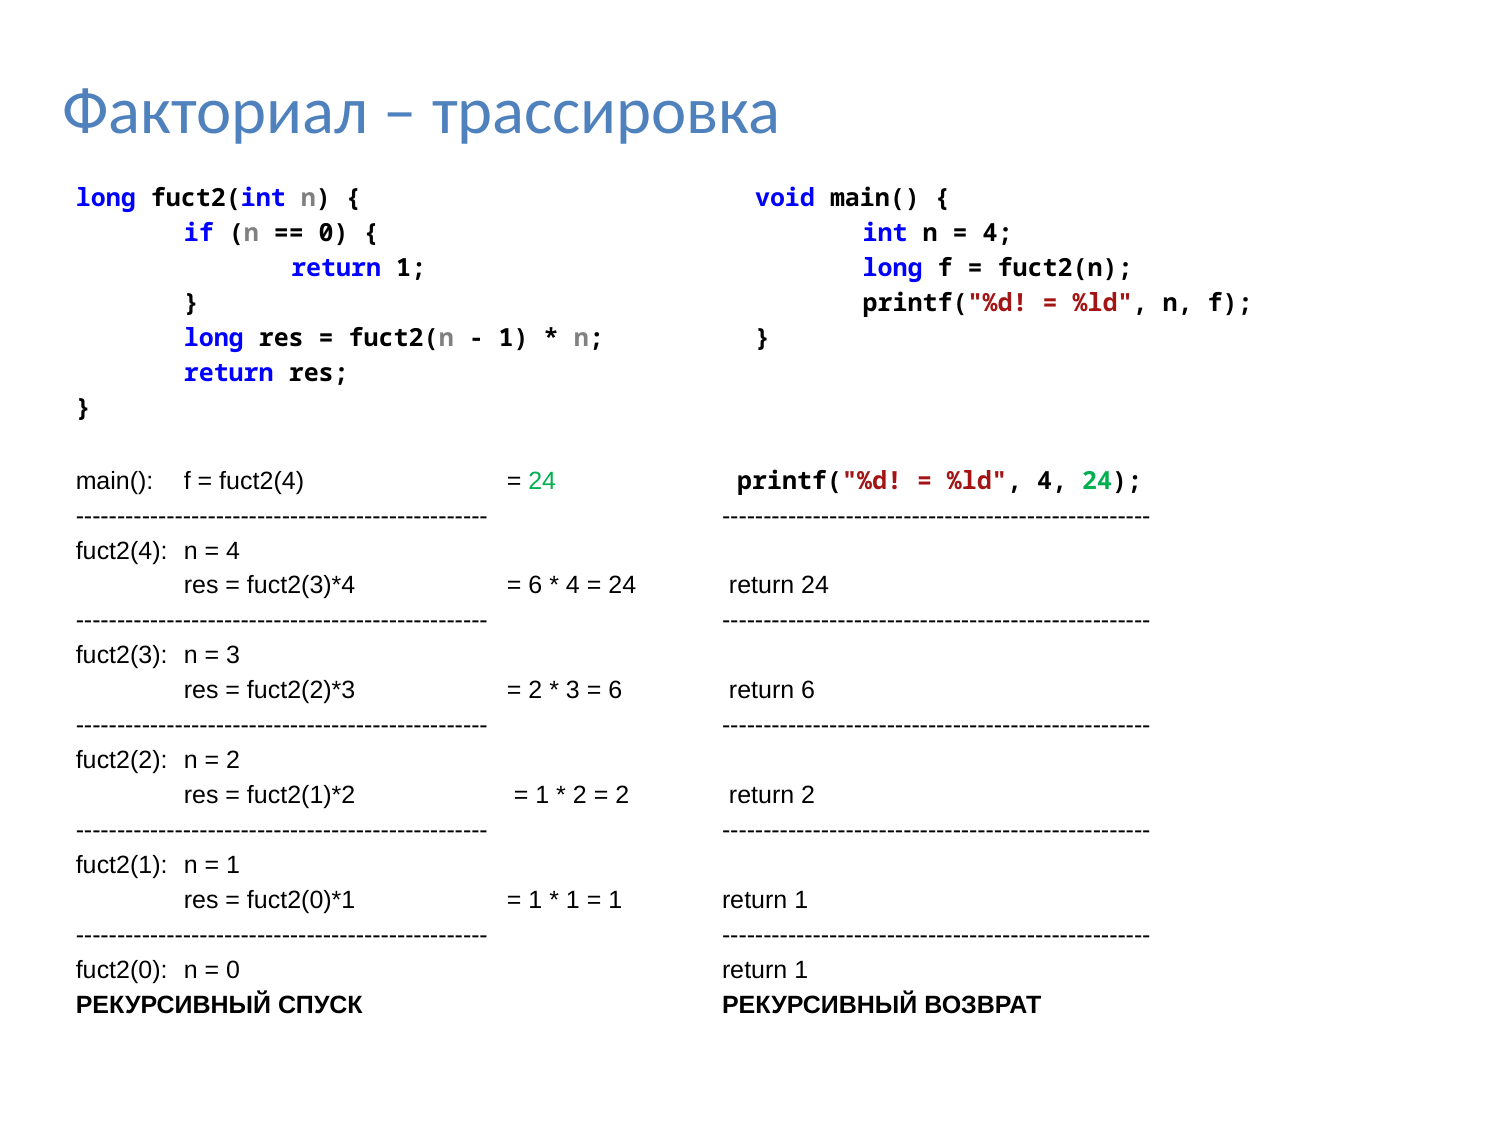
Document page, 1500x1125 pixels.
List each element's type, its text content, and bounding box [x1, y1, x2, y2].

text_box void main() { int n = 4; long f = fuct2(n); printf("%d! = %ld", n, f); } [741, 174, 1359, 386]
text_box main(): f = fuct2(4) = 24 printf("%d! = %ld", 4, 24); -------------------------------------------------- ---------------------------------------------------- fuct2(4): n = 4 res = fuct2(3)*4 = 6 * 4 = 24 return 24 -------------------------------------------------- ---------------------------------------------------- fuct2(3): n = 3 res = fuct2(2)*3 = 2 * 3 = 6 return 6 -------------------------------------------------- ---------------------------------------------------- fuct2(2): n = 2 res = fuct2(1)*2 = 1 * 2 = 2 return 2 -------------------------------------------------- ---------------------------------------------------- fuct2(1): n = 1 res = fuct2(0)*1 = 1 * 1 = 1 return 1 -------------------------------------------------- ---------------------------------------------------- fuct2(0): n = 0 return 1 РЕКУРСИВНЫЙ СПУСК РЕКУРСИВНЫЙ ВОЗВРАТ [62, 457, 1413, 1047]
text_box long fuct2(int n) { if (n == 0) { return 1; } long res = fuct2(n - 1) * n; return res; } [62, 174, 680, 433]
title Факториал – трассировка [62, 58, 1413, 150]
